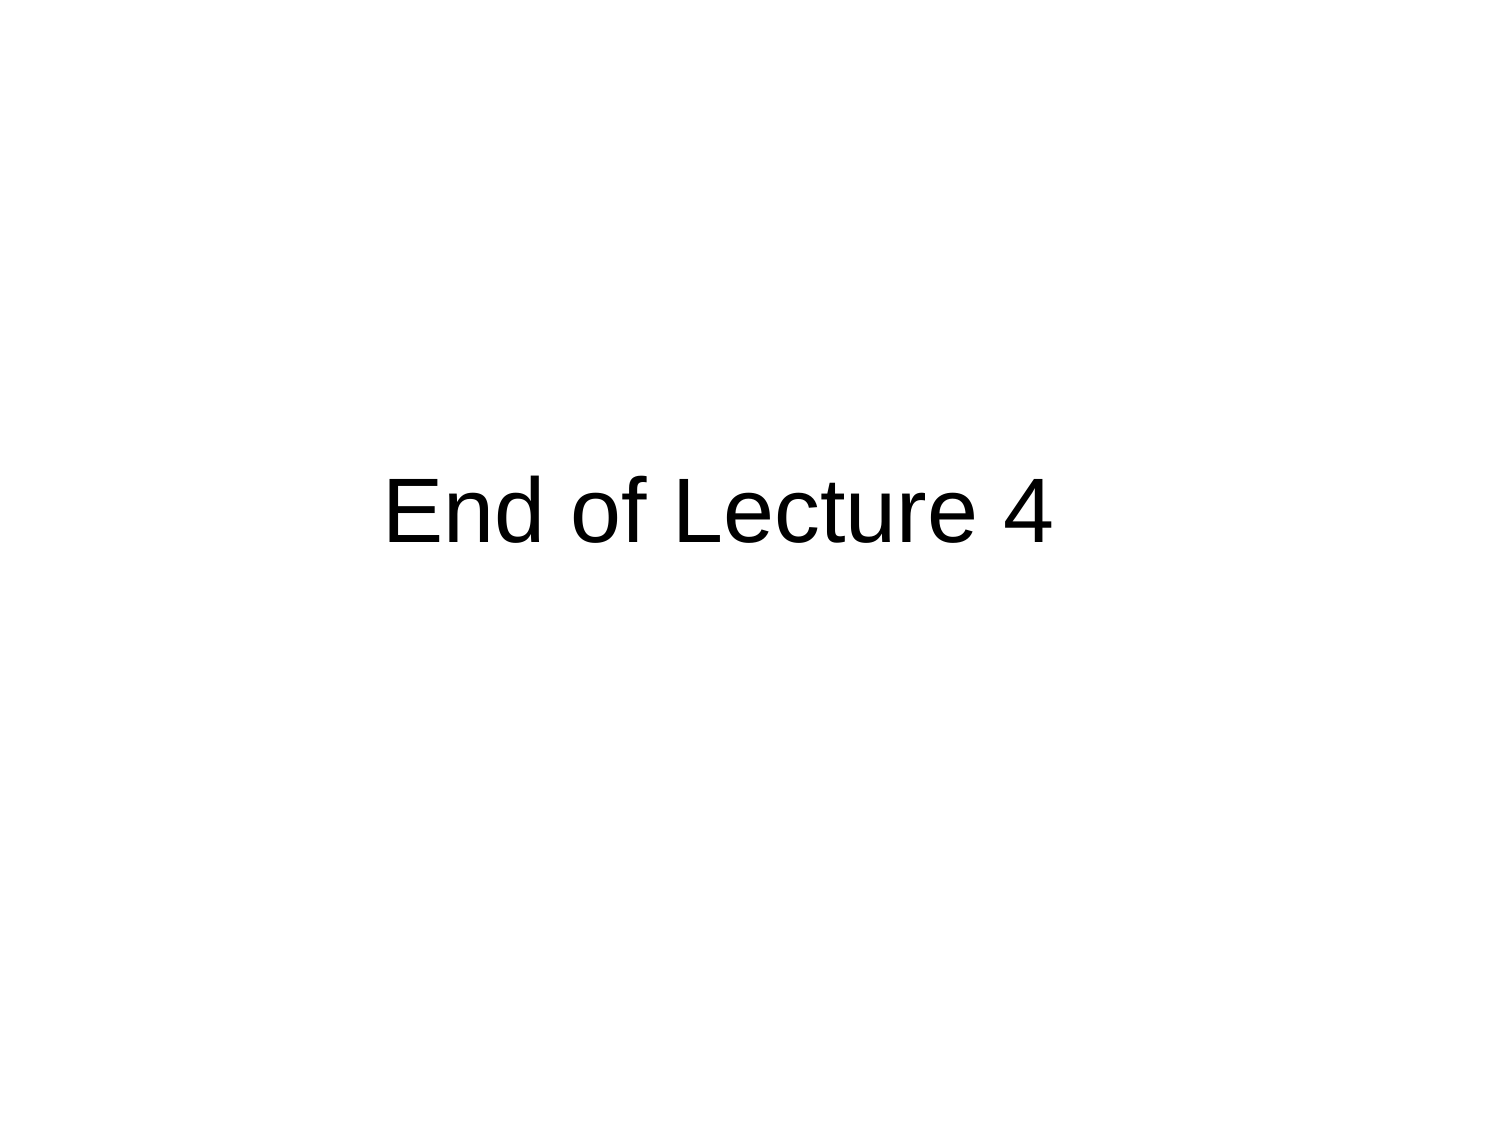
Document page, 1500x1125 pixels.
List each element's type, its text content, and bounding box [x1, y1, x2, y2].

title End of Lecture 4 [100, 399, 1338, 613]
